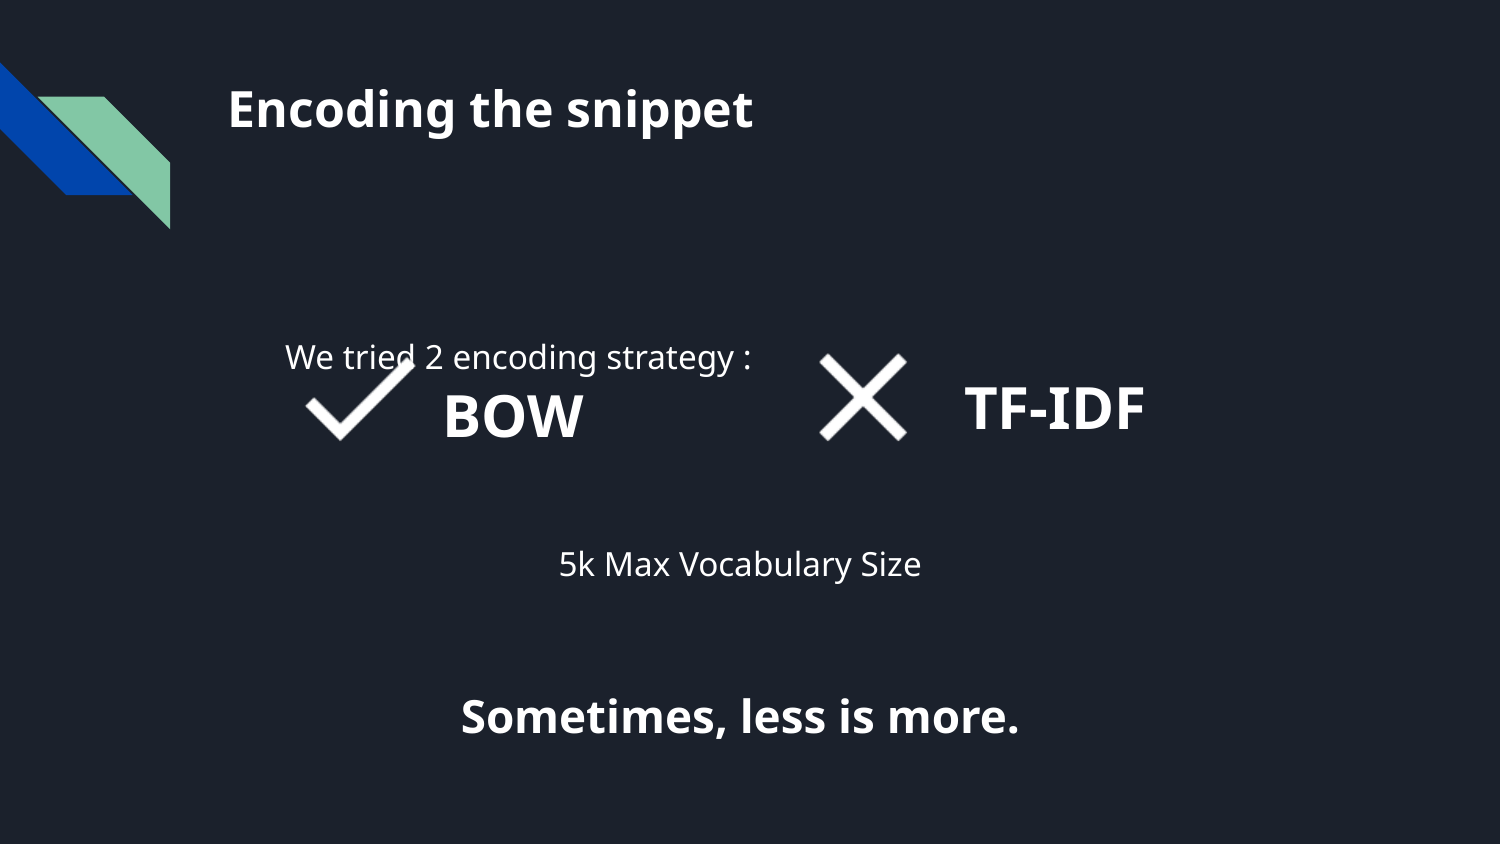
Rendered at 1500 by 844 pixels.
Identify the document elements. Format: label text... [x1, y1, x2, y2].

picture [283, 322, 435, 473]
text_box BOW [440, 363, 608, 464]
text_box TF-IDF [949, 355, 1442, 456]
text_box We tried 2 encoding strategy : [0, 235, 1500, 396]
picture [788, 322, 940, 473]
text_box 5k Max Vocabulary Size Sometimes, less is more. [0, 527, 1491, 758]
title Encoding the snippet [212, 62, 1368, 213]
